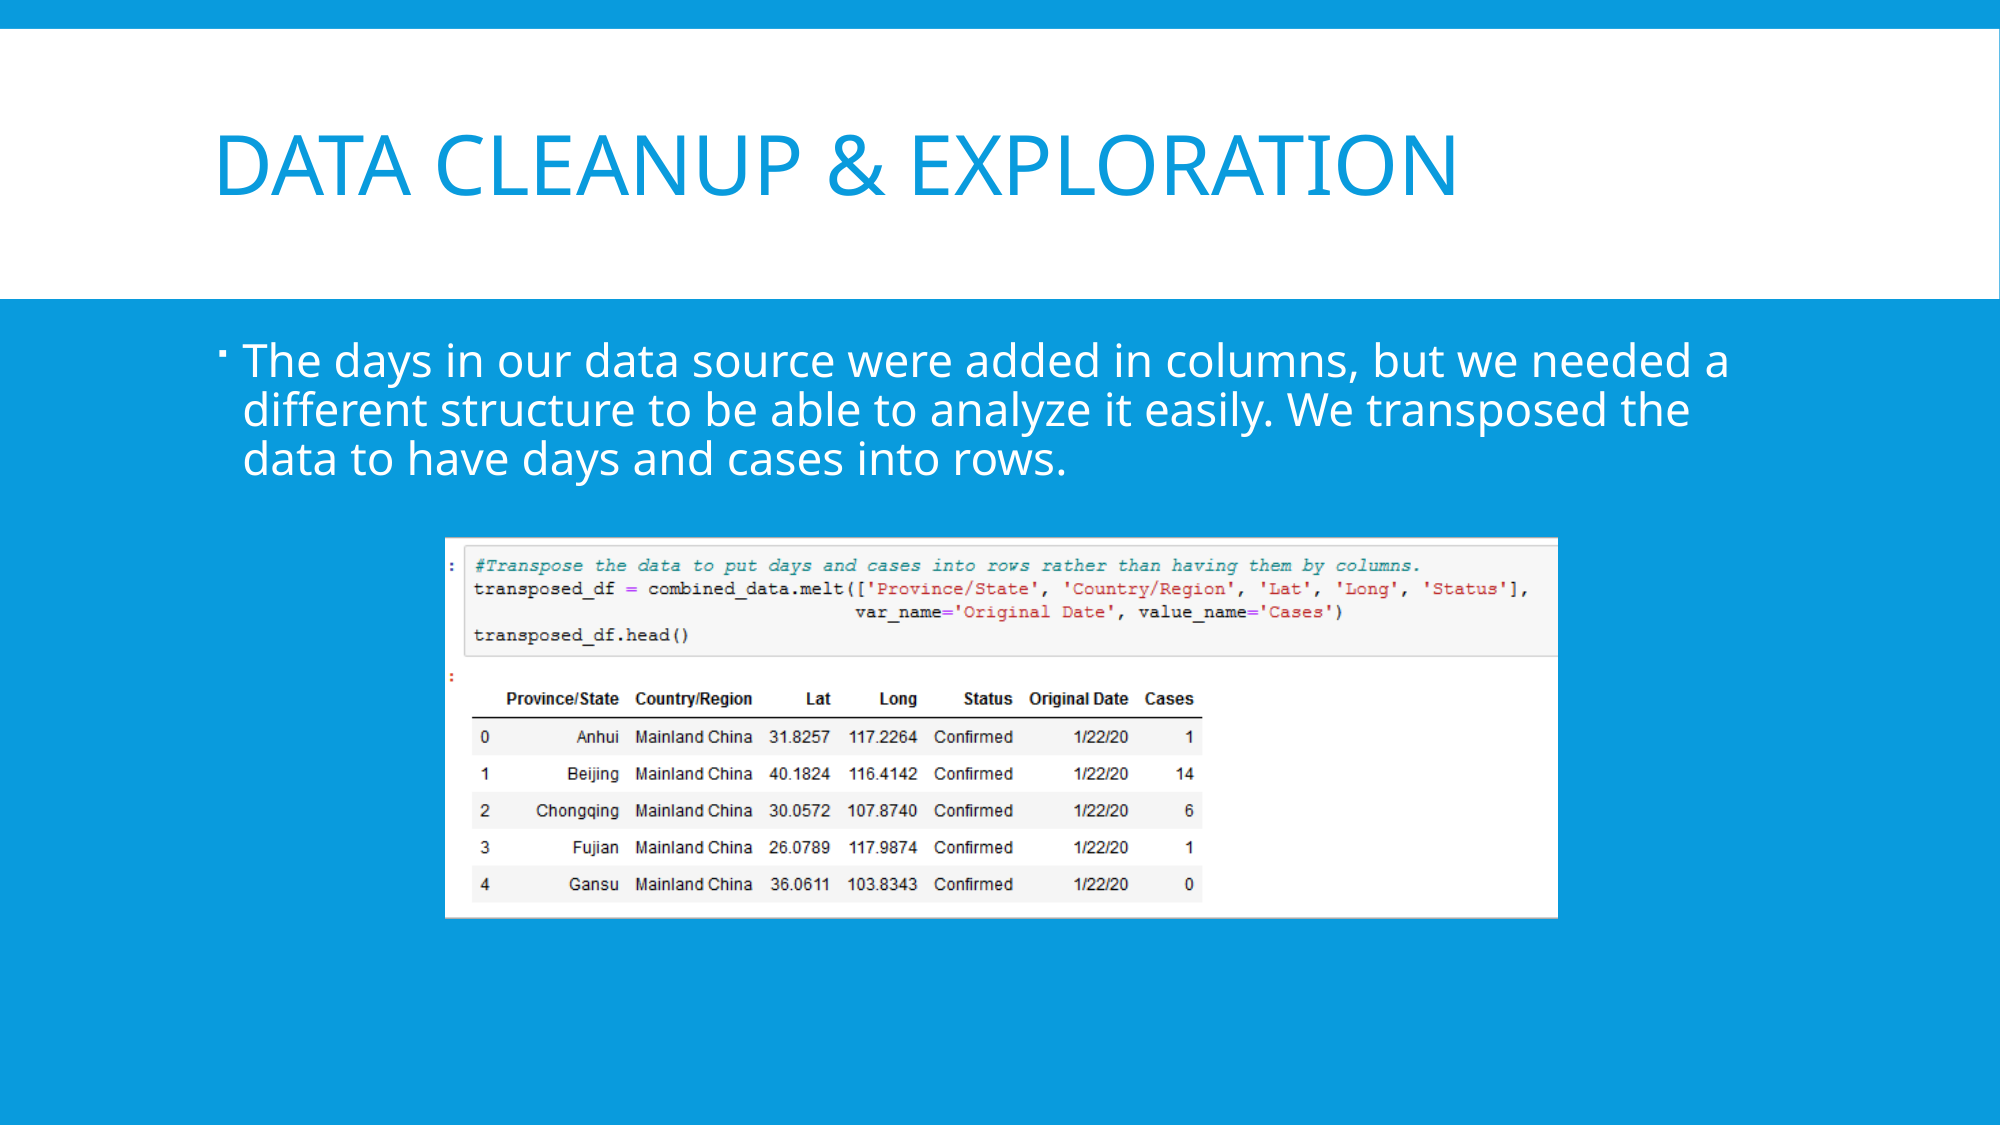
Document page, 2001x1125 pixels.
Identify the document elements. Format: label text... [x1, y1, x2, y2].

picture [446, 538, 1557, 918]
title Data Cleanup & Exploration [197, 46, 1803, 295]
list The days in our data source were added in columns, but we needed a different structure to be able to analyze it easily. We transposed the data to have days and cases into rows. [197, 329, 1803, 1020]
